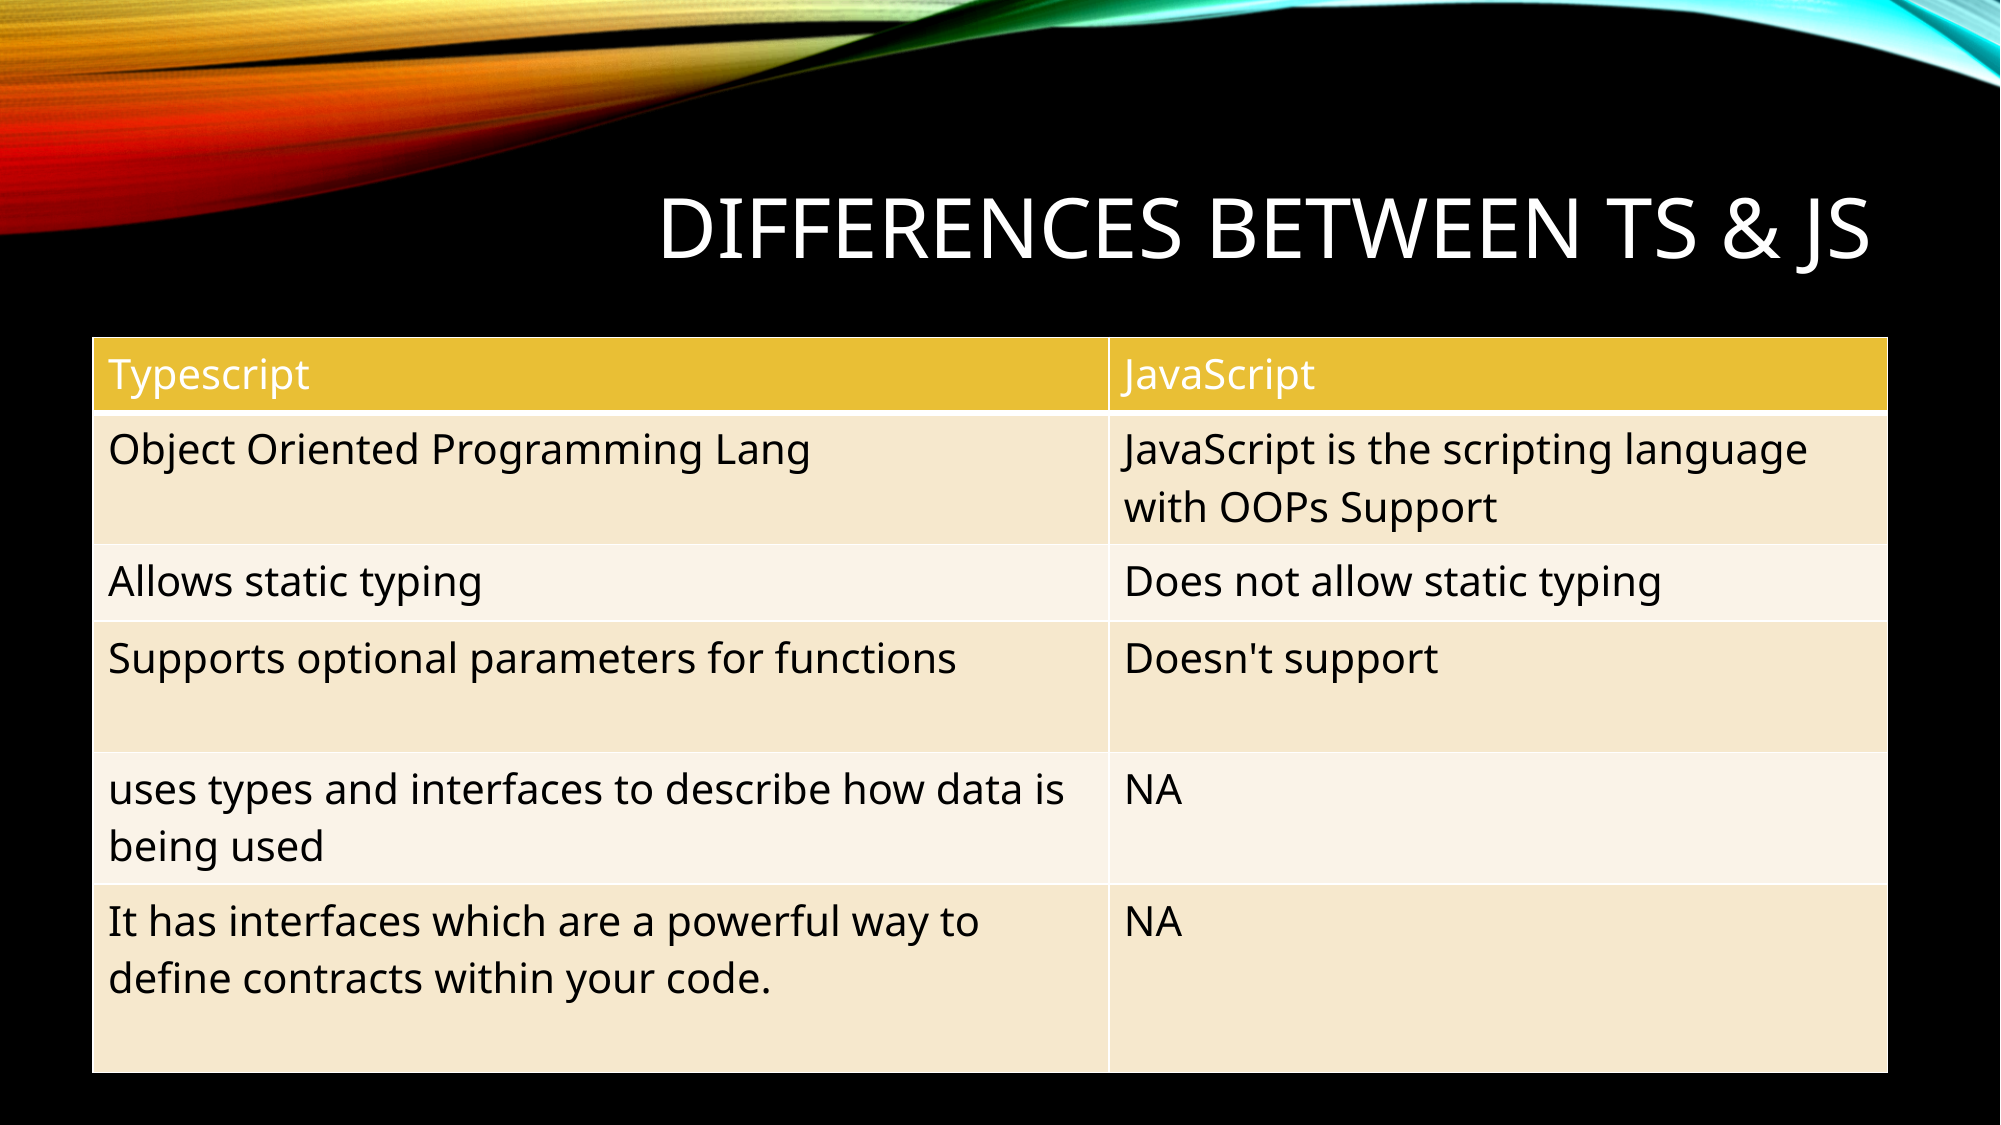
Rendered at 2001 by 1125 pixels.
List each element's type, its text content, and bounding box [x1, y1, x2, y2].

table_header JavaScript [1110, 338, 1887, 410]
table_cell NA [1110, 753, 1887, 883]
picture [0, 0, 2000, 237]
title Differences between Ts & JS [112, 125, 1888, 337]
table_cell Doesn't support [1110, 622, 1887, 752]
table_cell Object Oriented Programming Lang [94, 416, 1108, 544]
table_cell Does not allow static typing [1110, 545, 1887, 620]
table_cell Supports optional parameters for functions [94, 622, 1108, 752]
table_cell uses types and interfaces to describe how data is being used [94, 753, 1108, 883]
table_cell JavaScript is the scripting language with OOPs Support [1110, 416, 1887, 544]
table_cell It has interfaces which are a powerful way to define contracts within your code. [94, 885, 1108, 1072]
table_header Typescript [94, 338, 1108, 410]
table_cell NA [1110, 885, 1887, 1072]
table_cell Allows static typing [94, 545, 1108, 620]
